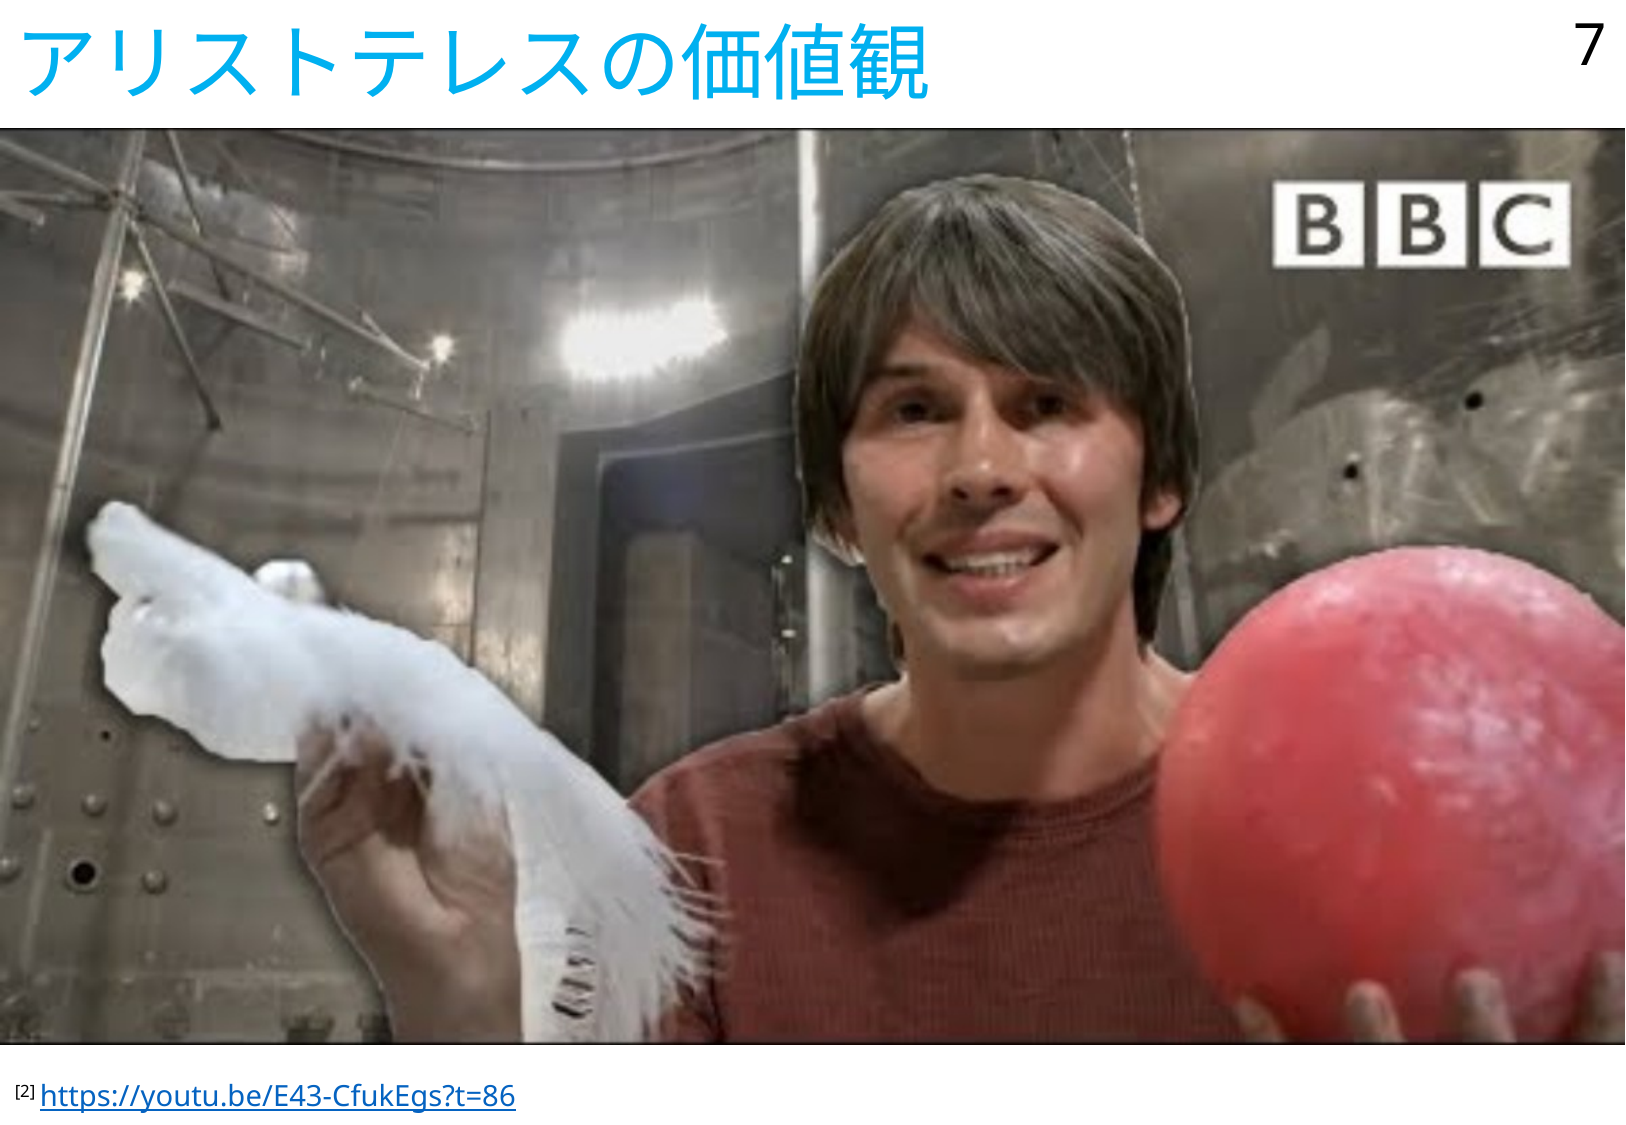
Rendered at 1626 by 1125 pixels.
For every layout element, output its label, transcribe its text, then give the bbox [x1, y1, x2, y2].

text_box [0, 127, 1625, 1047]
list [2] https://youtu.be/E43-CfukEgs?t=86 [0, 1074, 1622, 1125]
slide_number 7 [1450, 0, 1622, 100]
title アリストテレスの価値観 [0, 0, 1451, 118]
